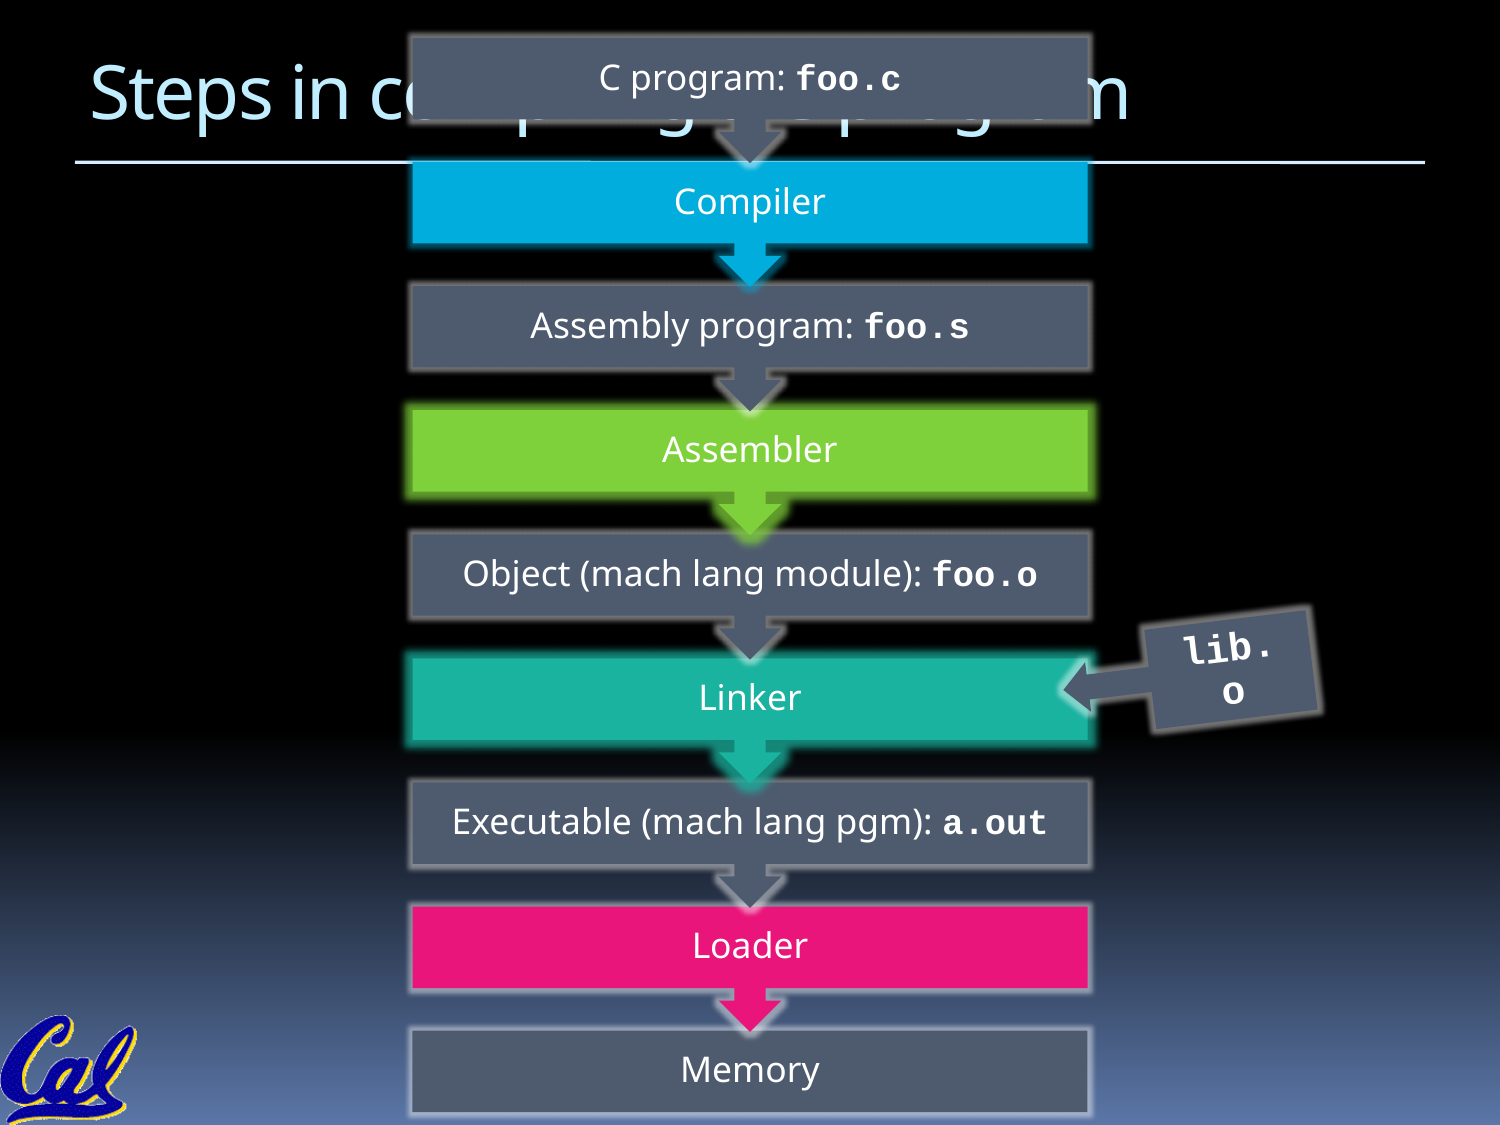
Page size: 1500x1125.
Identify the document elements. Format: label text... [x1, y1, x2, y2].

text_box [411, 37, 1088, 1113]
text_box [1062, 624, 1313, 726]
title Steps in compiling a C program [75, 37, 403, 188]
picture [0, 1015, 140, 1125]
title Steps in compiling a C program [1096, 37, 1463, 188]
